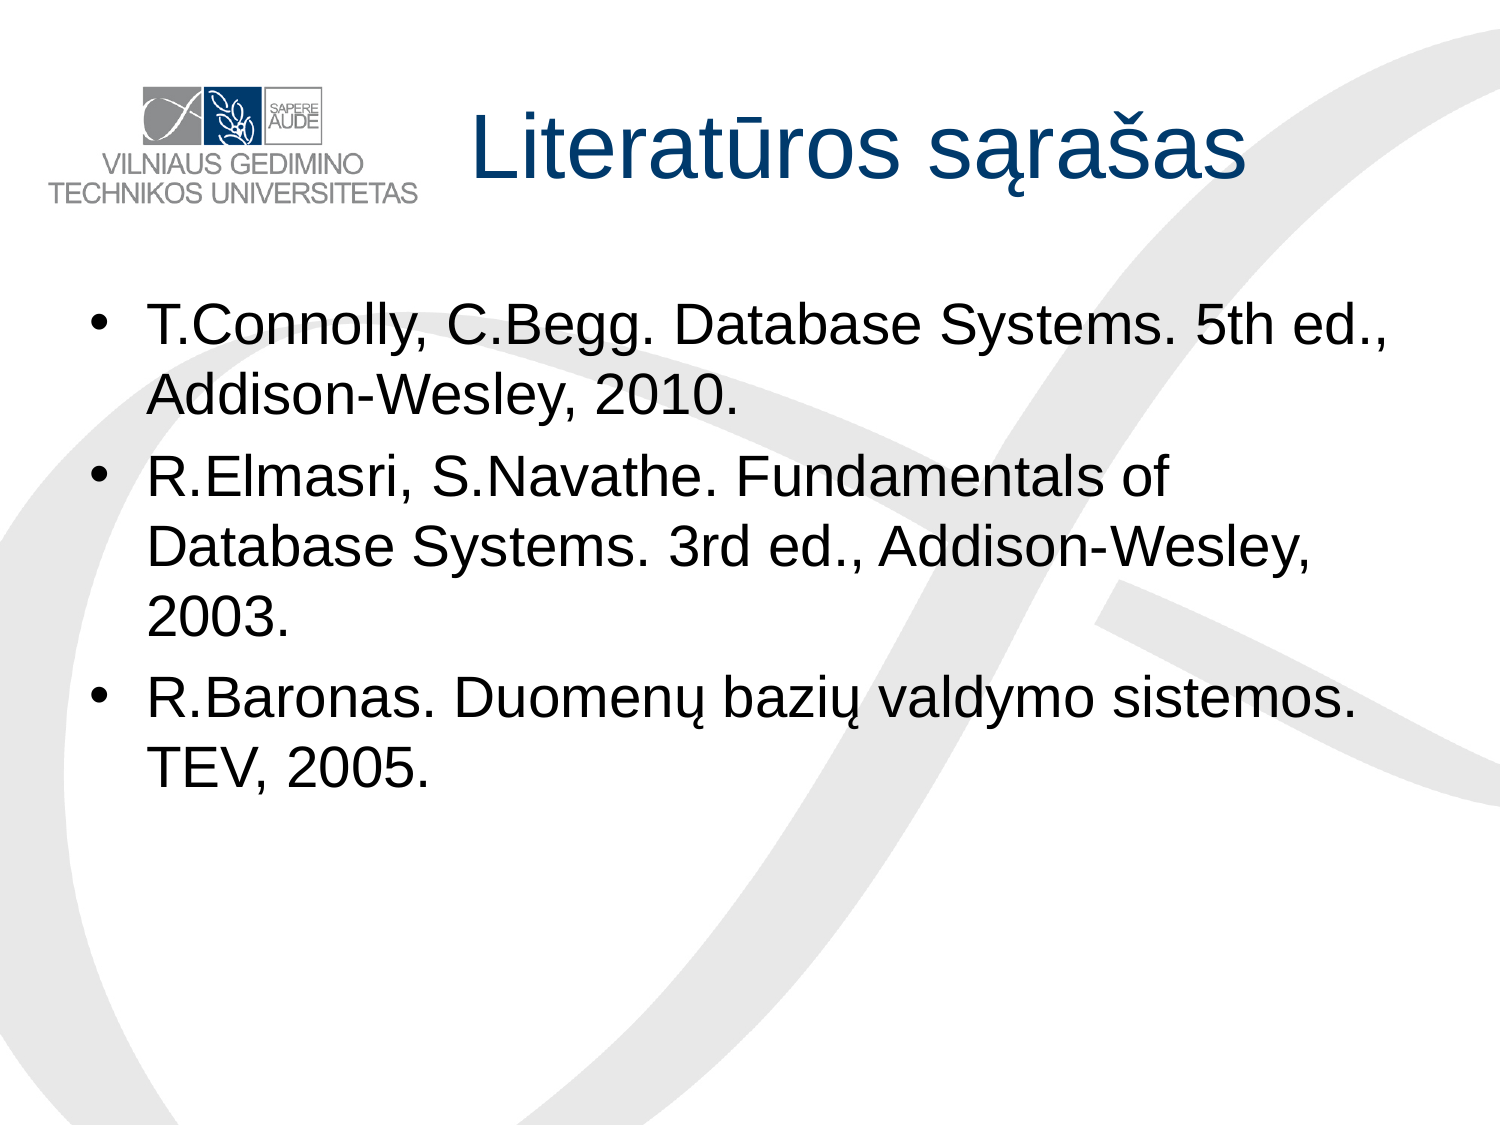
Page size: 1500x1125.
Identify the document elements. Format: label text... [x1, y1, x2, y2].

list T.Connolly, C.Begg. Database Systems. 5th ed., Addison-Wesley, 2010. R.Elmasri, S.Navathe. Fundamentals of Database Systems. 3rd ed., Addison-Wesley, 2003. R.Baronas. Duomenų bazių valdymo sistemos. TEV, 2005. [75, 278, 1447, 1035]
picture [0, 0, 1500, 1125]
title Literatūros sąrašas [454, 19, 1447, 265]
